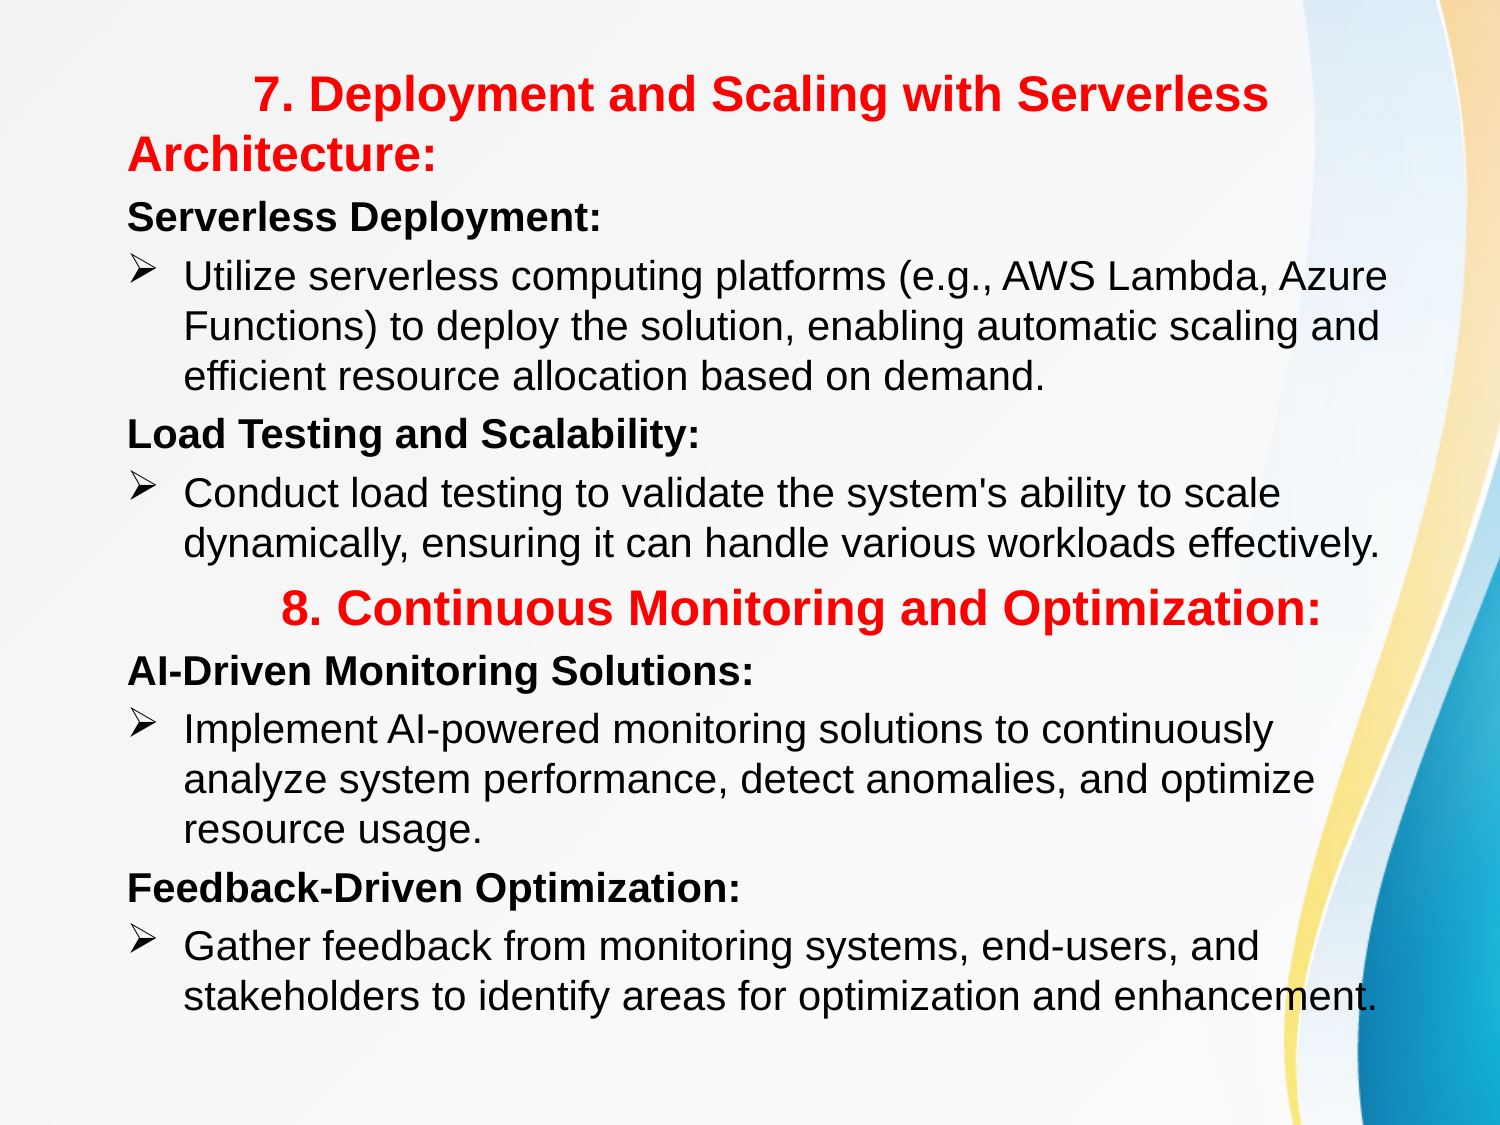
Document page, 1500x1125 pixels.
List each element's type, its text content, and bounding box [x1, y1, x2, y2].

picture [0, 0, 1500, 1125]
list 7. Deployment and Scaling with Serverless Architecture: Serverless Deployment: Utilize serverless computing platforms (e.g., AWS Lambda, Azure Functions) to deploy the solution, enabling automatic scaling and efficient resource allocation based on demand. Load Testing and Scalability: Conduct load testing to validate the system's ability to scale dynamically, ensuring it can handle various workloads effectively. 8. Continuous Monitoring and Optimization: AI-Driven Monitoring Solutions: Implement AI-powered monitoring solutions to continuously analyze system performance, detect anomalies, and optimize resource usage. Feedback-Driven Optimization: Gather feedback from monitoring systems, end-users, and stakeholders to identify areas for optimization and enhancement. [111, 54, 1407, 1051]
